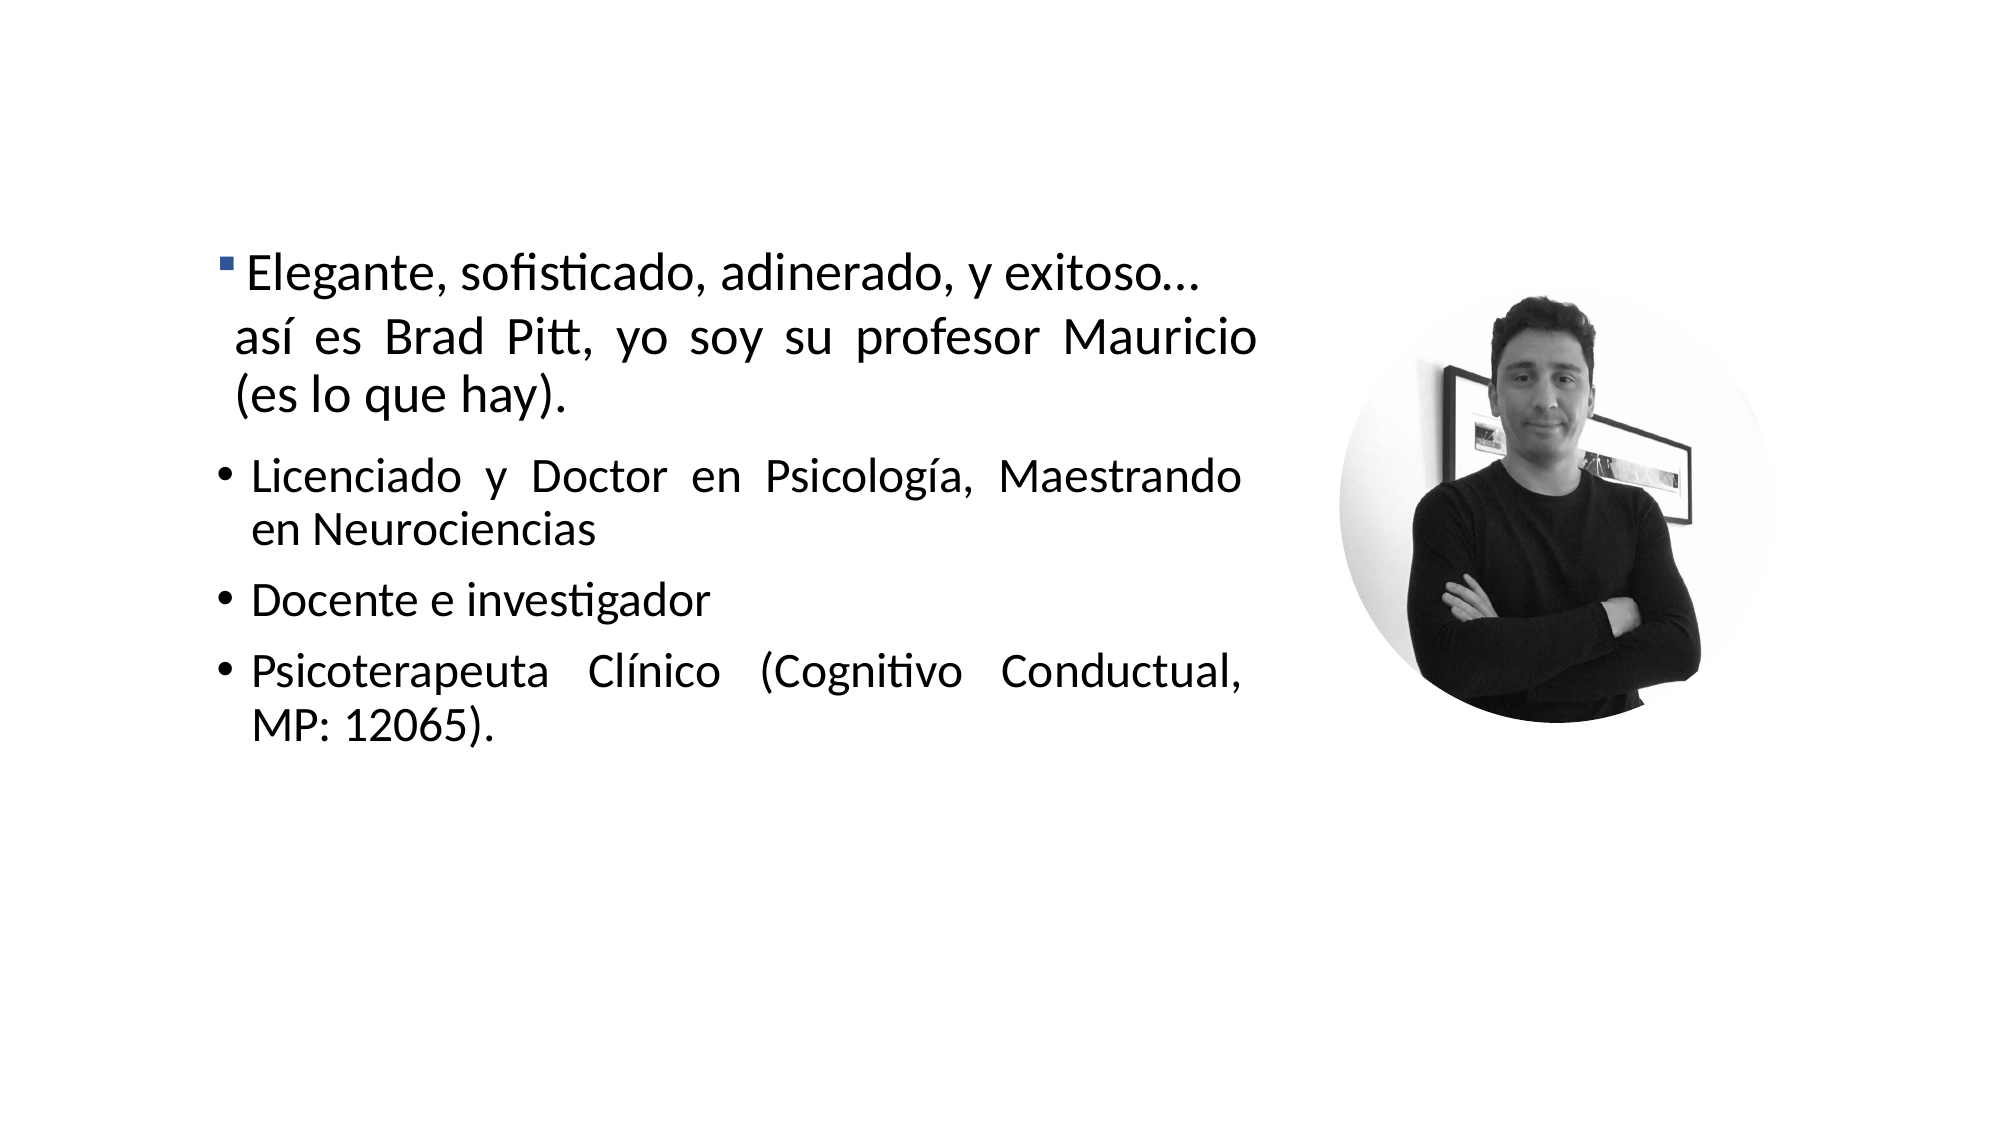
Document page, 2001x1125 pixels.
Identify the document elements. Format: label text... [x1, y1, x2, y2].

text_box Elegante, sofisticado, adinerado, y exitoso… [201, 236, 1258, 388]
text_box así es Brad Pitt, yo soy su profesor Mauricio (es lo que hay). [219, 299, 1276, 460]
picture [1339, 287, 1775, 723]
list Licenciado y Doctor en Psicología, Maestrando en Neurociencias Docente e investigador Psicoterapeuta Clínico (Cognitivo Conductual, MP: 12065). [201, 441, 1258, 761]
